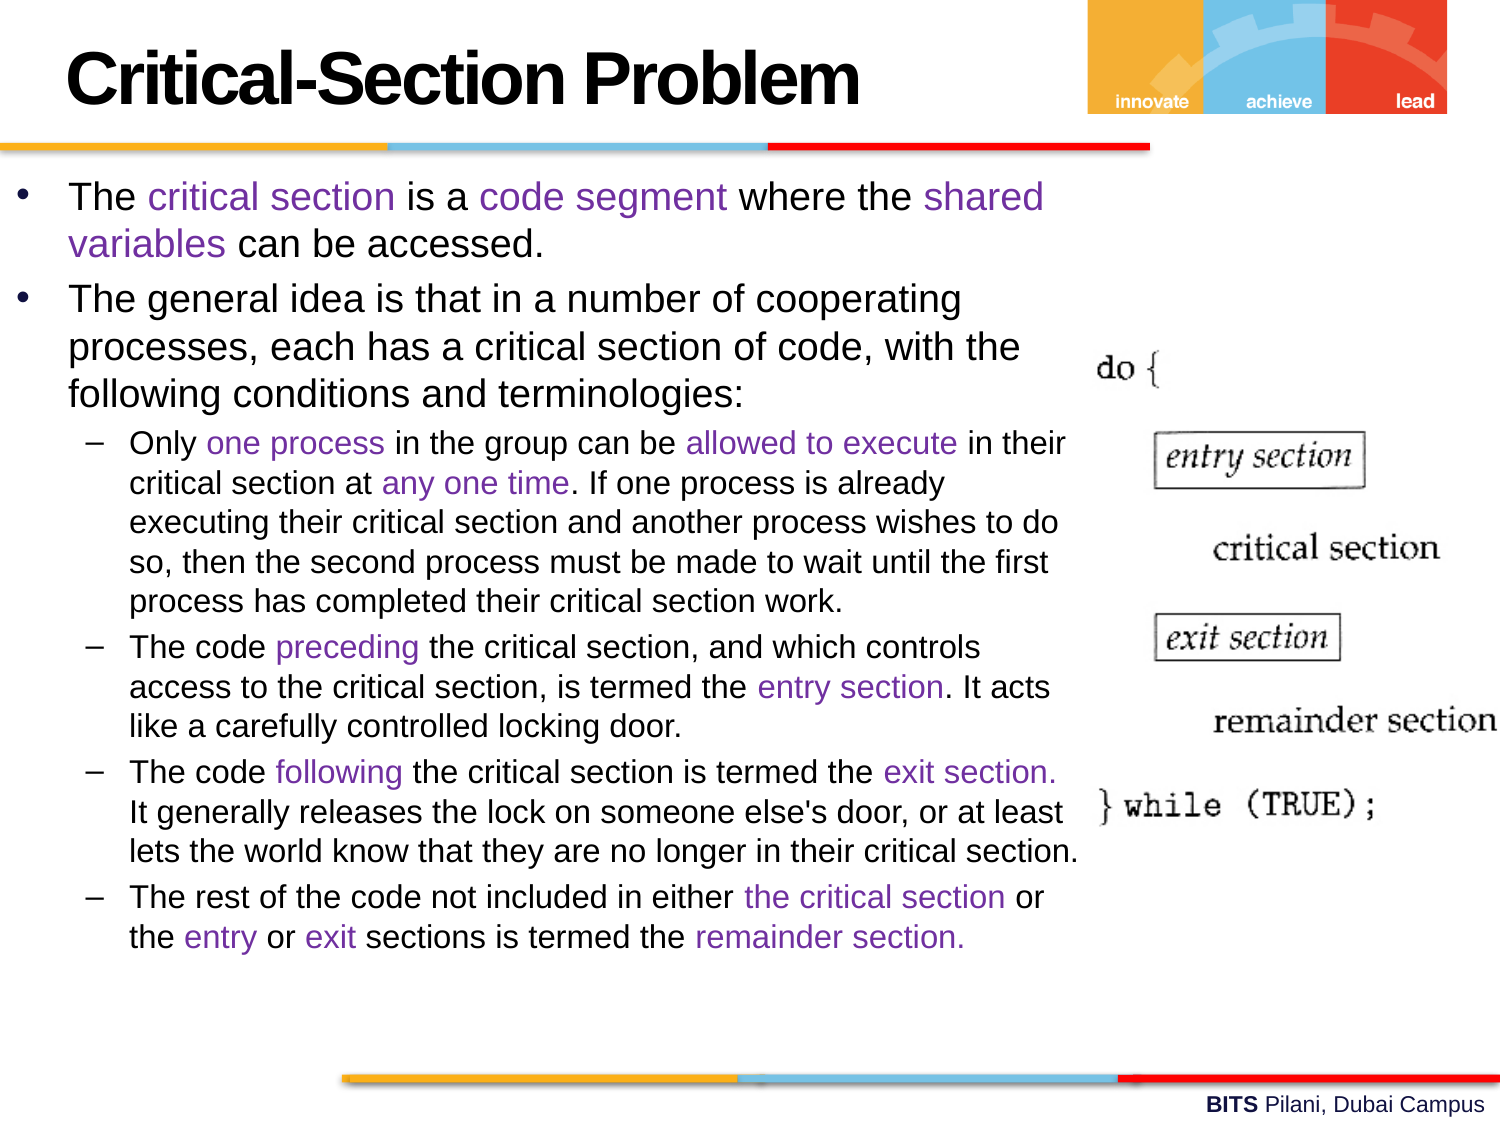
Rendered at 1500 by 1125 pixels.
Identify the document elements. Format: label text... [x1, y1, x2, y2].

picture [1087, 0, 1448, 114]
picture [1087, 323, 1498, 860]
list The critical section is a code segment where the shared variables can be accessed. The general idea is that in a number of cooperating processes, each has a critical section of code, with the following conditions and terminologies: Only one process in the group can be allowed to execute in their critical section at any one time. If one process is already executing their critical section and another process wishes to do so, then the second process must be made to wait until the first process has completed their critical section work. The code preceding the critical section, and which controls access to the critical section, is termed the entry section. It acts like a carefully controlled locking door. The code following the critical section is termed the exit section. It generally releases the lock on someone else's door, or at least lets the world know that they are no longer in their critical section. The rest of the code not included in either the critical section or the entry or exit sections is termed the remainder section. [0, 162, 1099, 1084]
list Critical-Section Problem [50, 24, 1088, 139]
